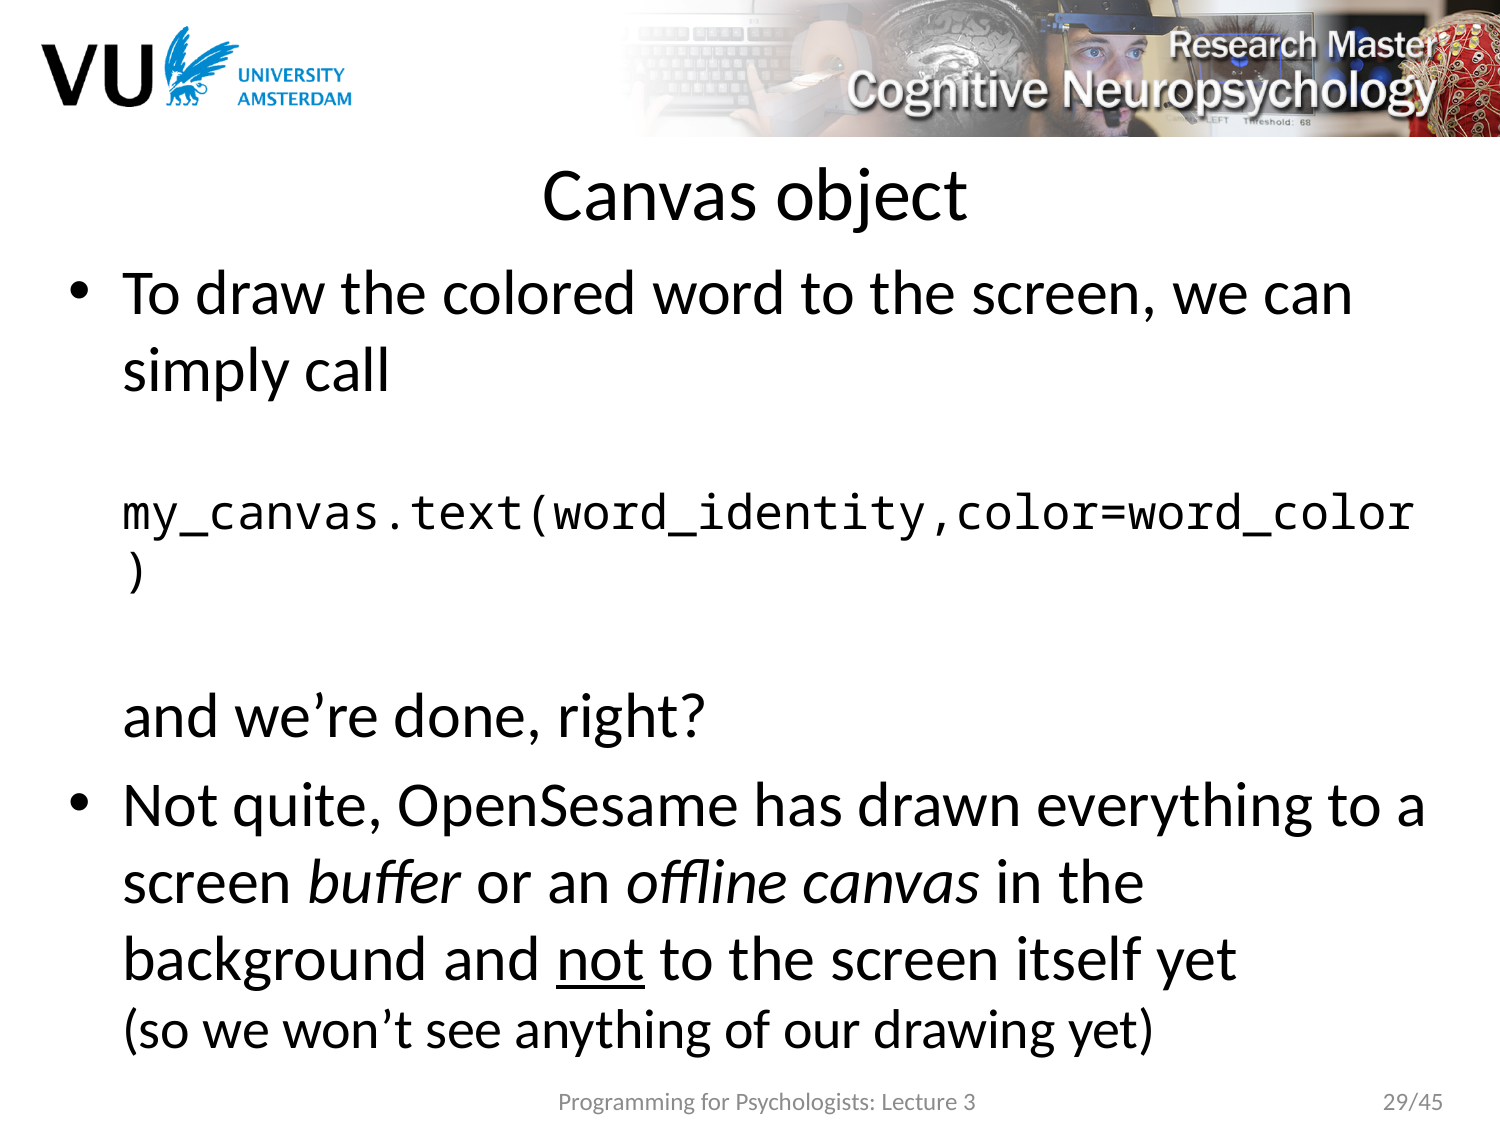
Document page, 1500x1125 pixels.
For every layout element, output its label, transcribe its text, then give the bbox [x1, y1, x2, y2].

list To draw the colored word to the screen, we can simply call my_canvas.text(word_identity,color=word_color) and we’re done, right? Not quite, OpenSesame has drawn everything to a screen buffer or an offline canvas in the background and not to the screen itself yet (so we won’t see anything of our drawing yet) [53, 243, 1459, 1071]
picture [0, 0, 1500, 137]
footer Programming for Psychologists: Lecture 3 [277, 1082, 1258, 1118]
slide_number 29/45 [1269, 1082, 1459, 1118]
title Canvas object [53, 137, 1459, 243]
